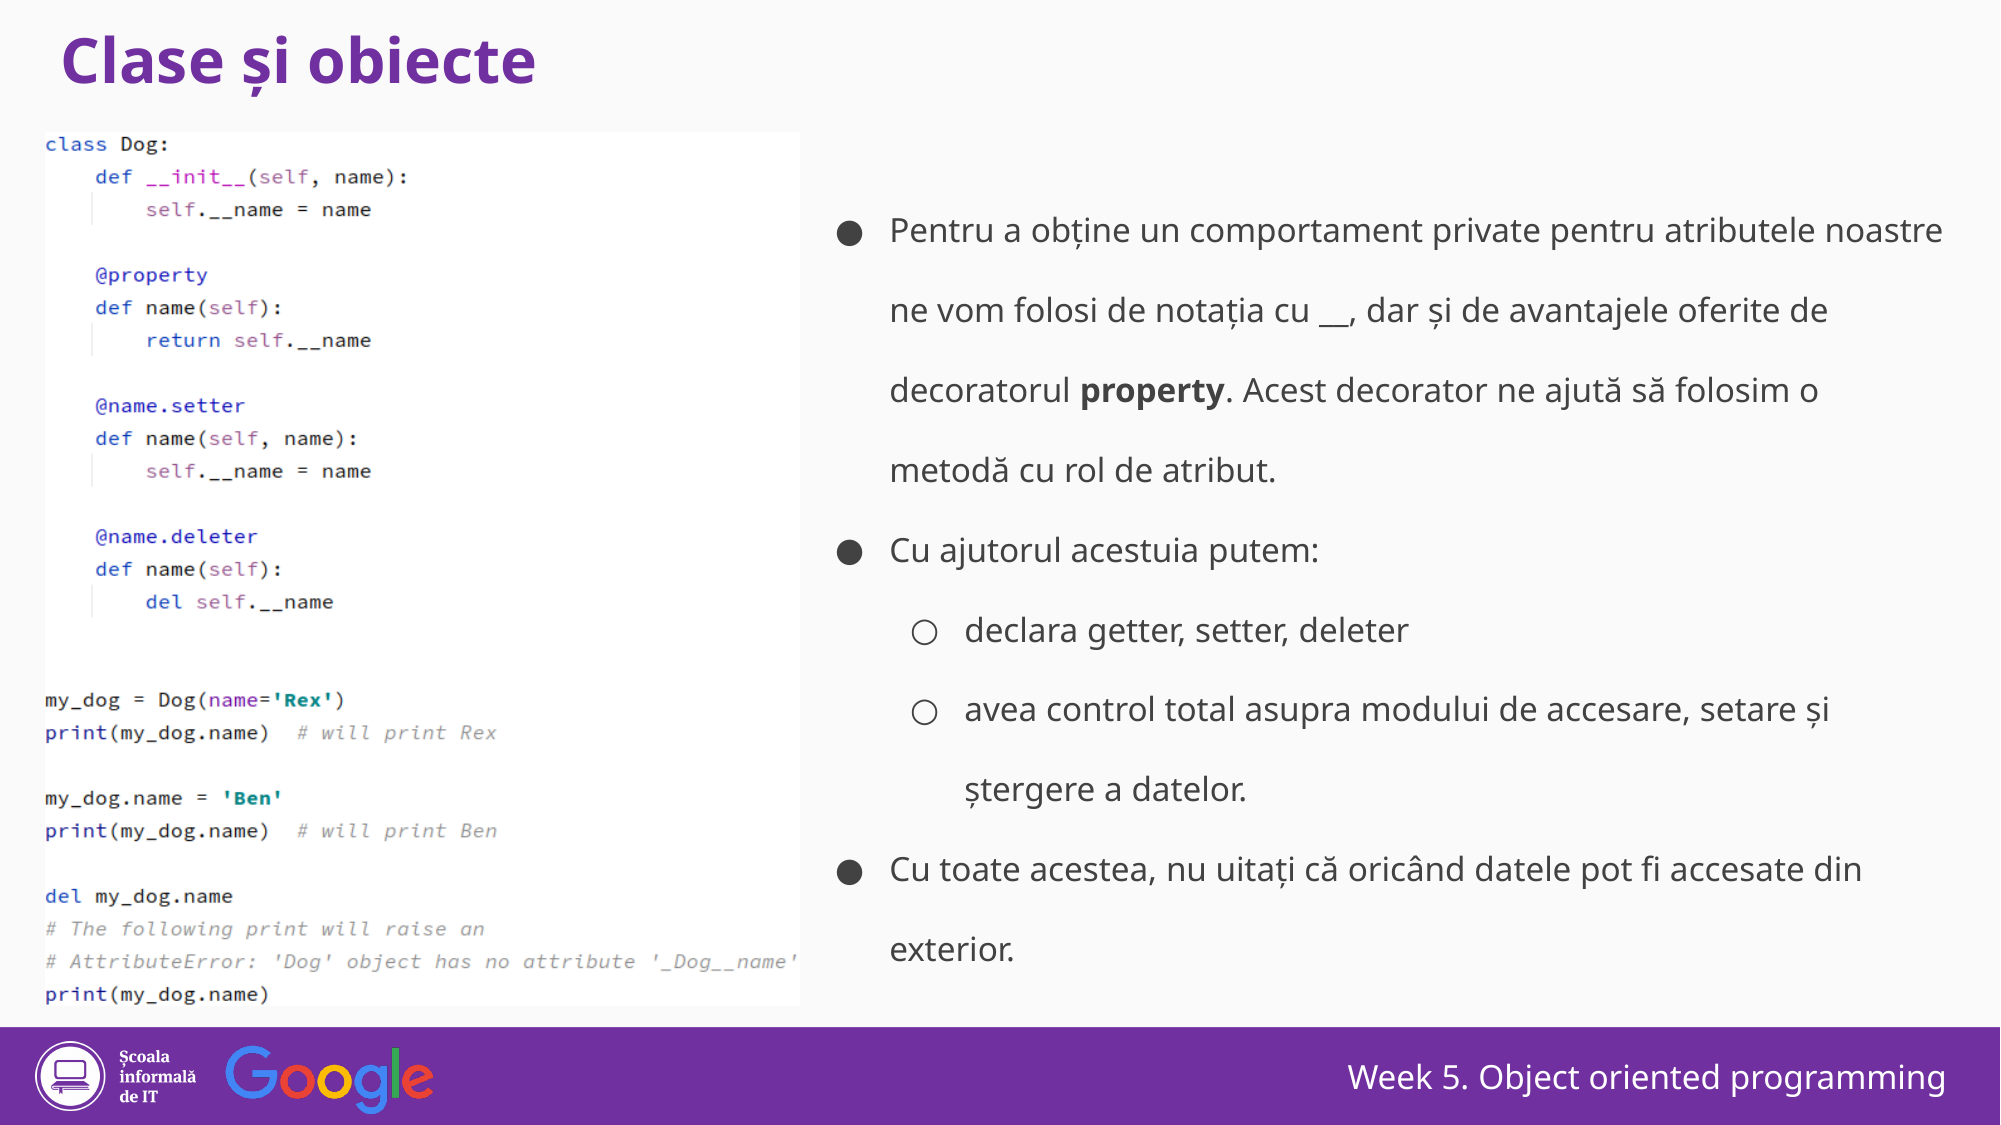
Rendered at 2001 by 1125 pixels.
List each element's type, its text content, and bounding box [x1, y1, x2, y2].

picture [35, 1041, 196, 1111]
list Pentru a obține un comportament private pentru atributele noastre ne vom folosi de notația cu __, dar și de avantajele oferite de decoratorul property. Acest decorator ne ajută să folosim o metodă cu rol de atribut. Cu ajutorul acestuia putem: declara getter, setter, deleter avea control total asupra modului de accesare, setare și ștergere a datelor. Cu toate acestea, nu uitați că oricând datele pot fi accesate din exterior. [801, 132, 1963, 1006]
picture [224, 1045, 435, 1117]
text_box Week 5. Object oriented programming [261, 1026, 1963, 1125]
picture [45, 132, 800, 1006]
title Clase și obiecte [45, 0, 1963, 118]
